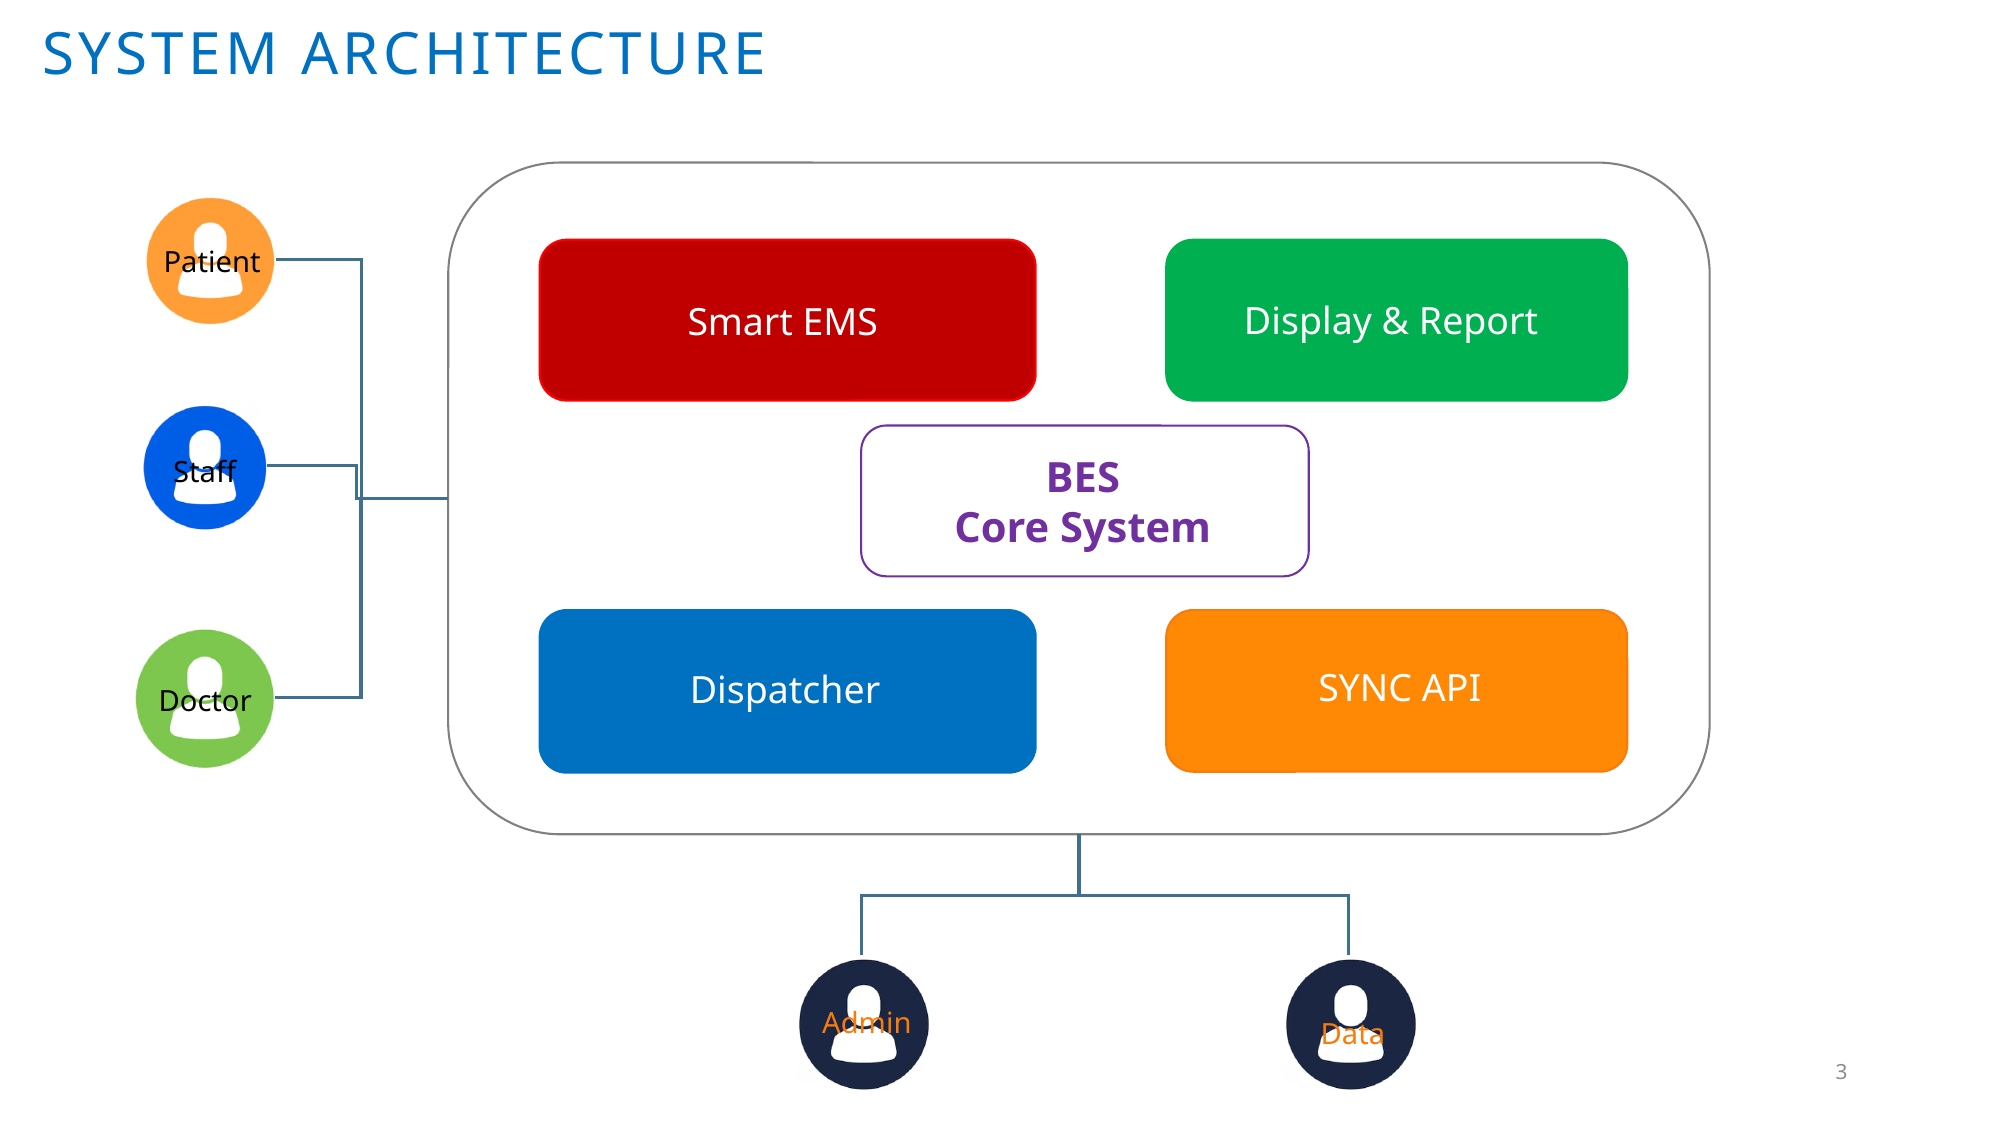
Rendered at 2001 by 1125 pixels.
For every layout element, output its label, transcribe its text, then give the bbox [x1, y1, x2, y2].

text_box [134, 625, 275, 770]
text_box [860, 424, 1310, 578]
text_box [1153, 759, 1275, 1030]
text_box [1279, 955, 1419, 1091]
text_box Display & Report [1229, 289, 1554, 350]
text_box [143, 400, 267, 531]
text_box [274, 498, 449, 698]
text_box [909, 785, 1031, 1004]
text_box [1165, 238, 1629, 402]
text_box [792, 955, 931, 1091]
title System Architecture [27, 16, 1753, 110]
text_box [266, 465, 449, 499]
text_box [276, 259, 449, 465]
slide_number 3 [1412, 1042, 1863, 1103]
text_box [143, 194, 277, 325]
text_box [447, 161, 1711, 836]
